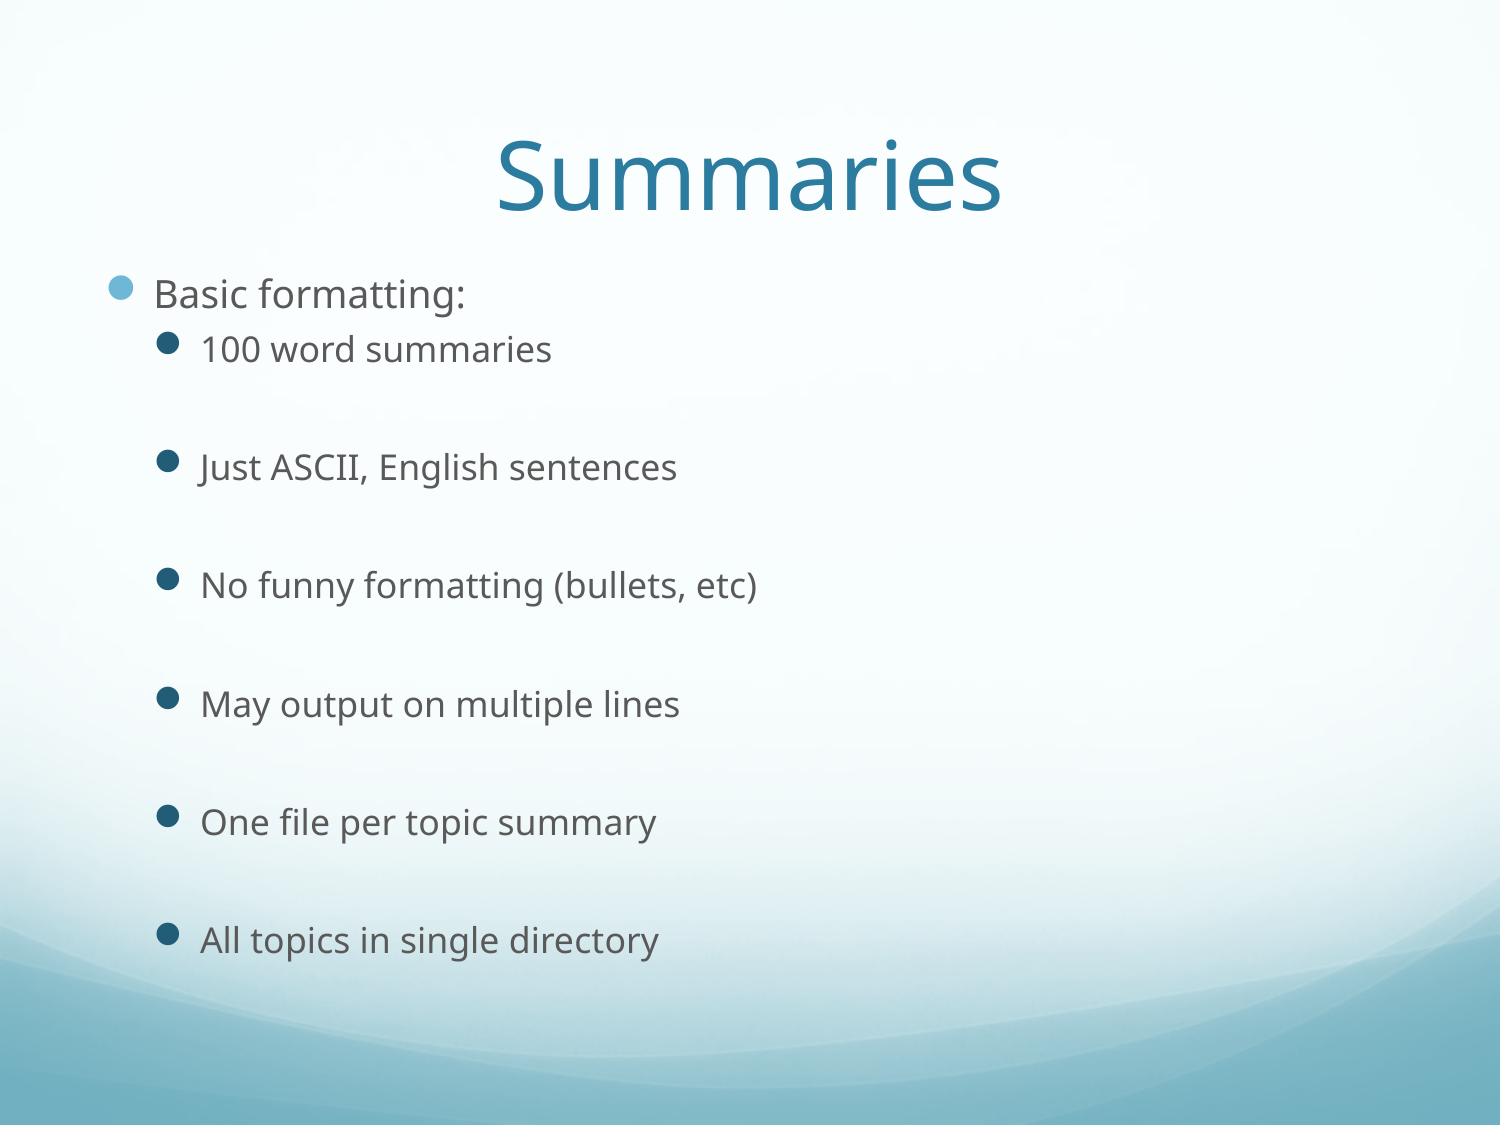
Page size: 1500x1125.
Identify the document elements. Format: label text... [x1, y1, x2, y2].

title Summaries [90, 17, 1410, 237]
list Basic formatting: 100 word summaries Just ASCII, English sentences No funny formatting (bullets, etc) May output on multiple lines One file per topic summary All topics in single directory [90, 262, 1410, 975]
